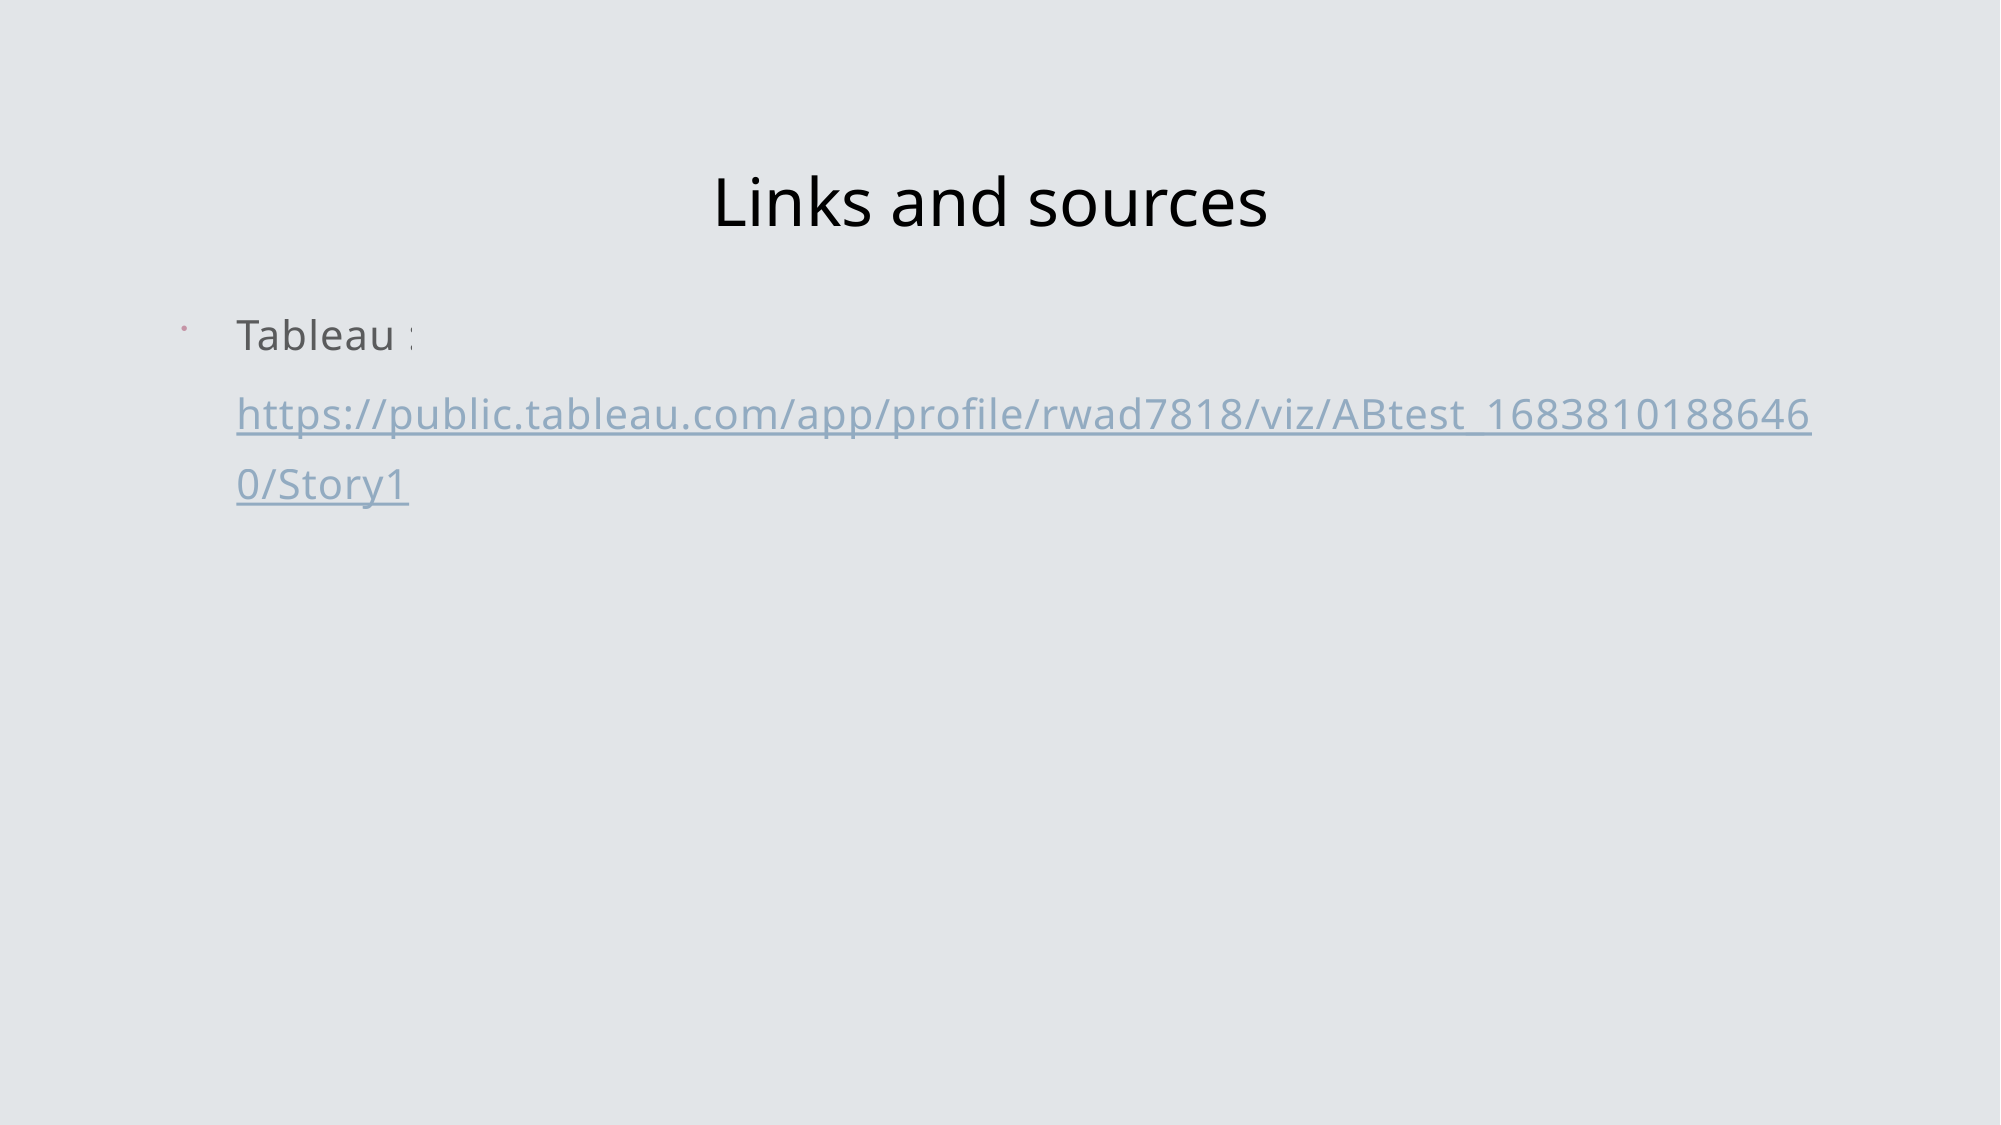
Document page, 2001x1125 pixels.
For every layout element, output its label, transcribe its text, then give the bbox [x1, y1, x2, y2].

title Links and sources [162, 64, 1838, 248]
list Tableau : https://public.tableau.com/app/profile/rwad7818/viz/ABtest_16838101886460/Story1 [162, 276, 1838, 940]
